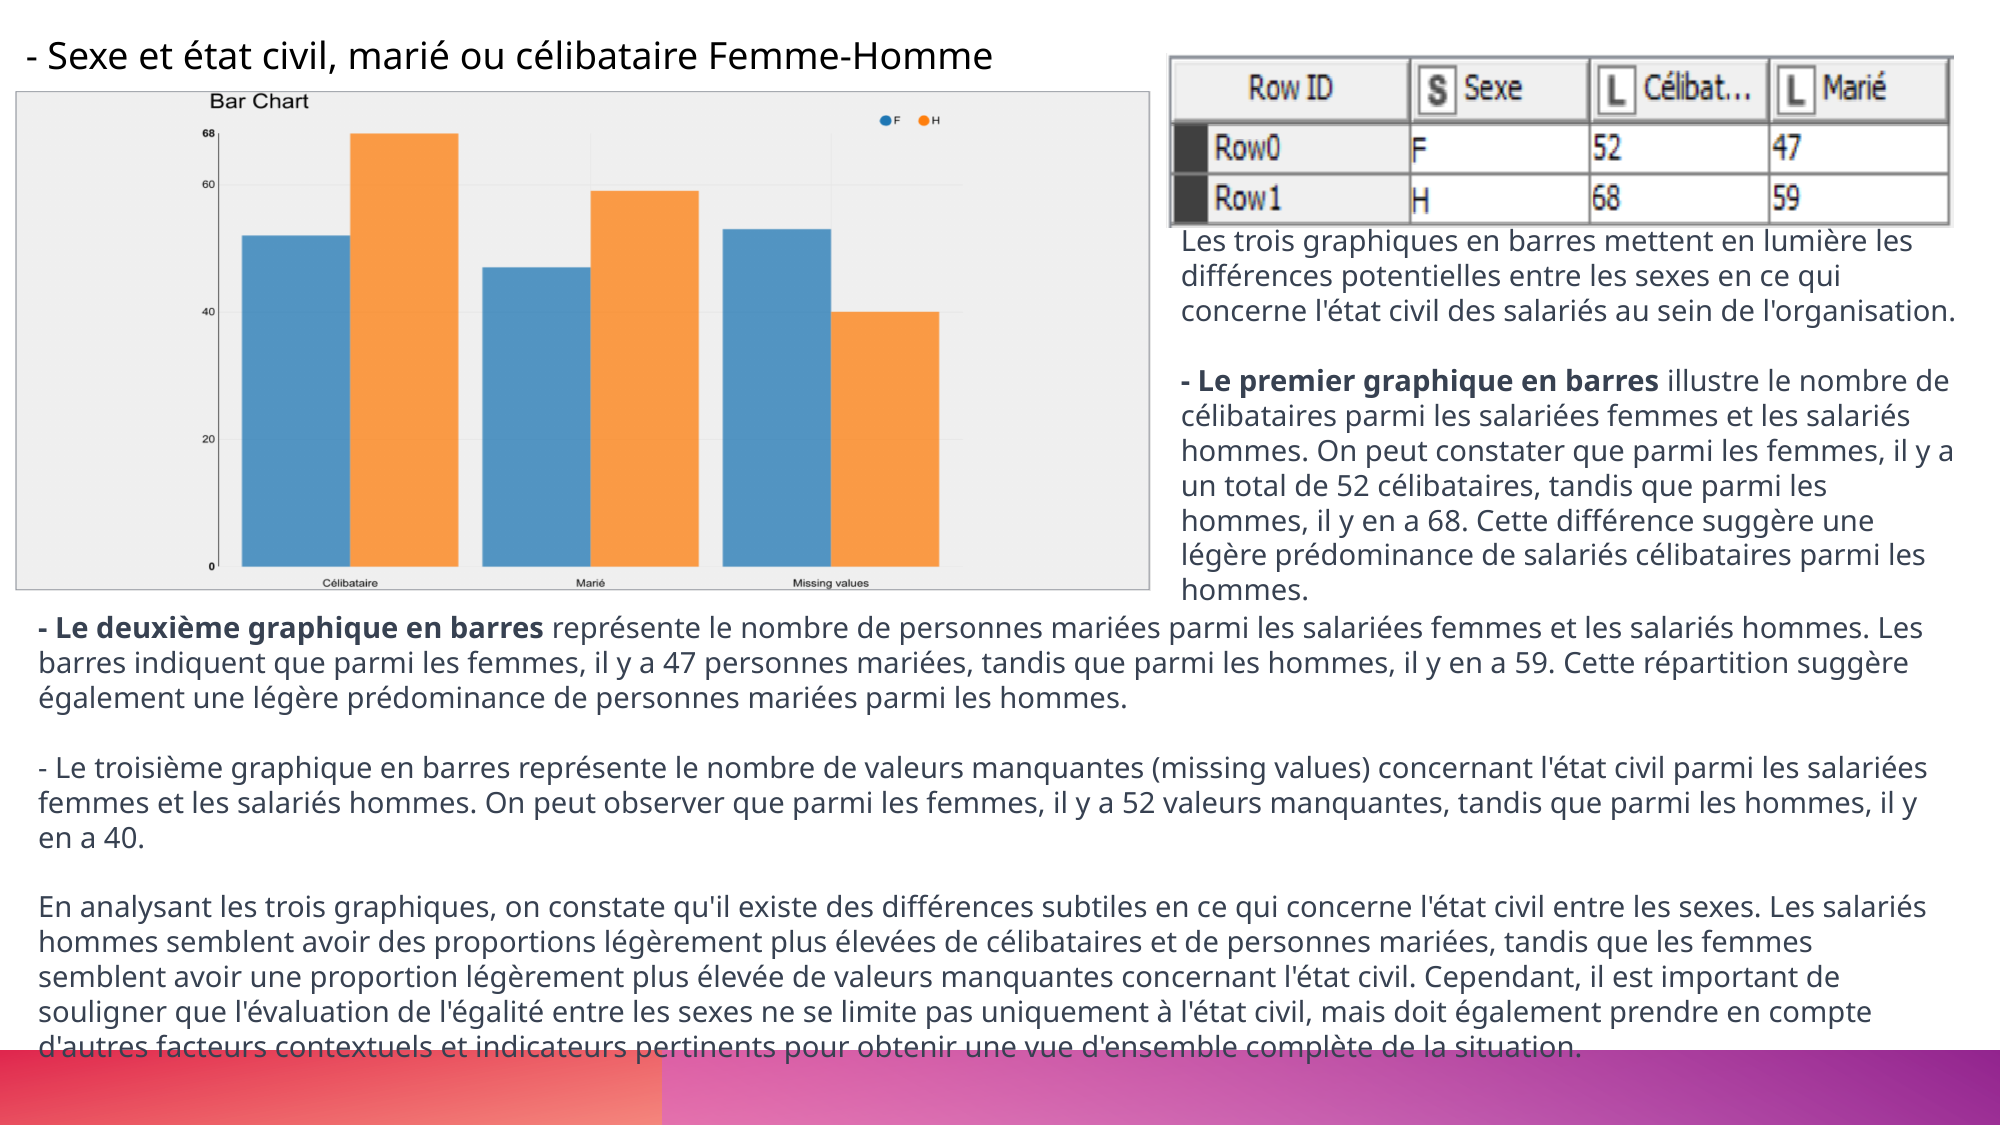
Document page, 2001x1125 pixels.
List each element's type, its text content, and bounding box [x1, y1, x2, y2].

list - Sexe et état civil, marié ou célibataire Femme-Homme [15, 18, 1977, 1035]
picture [15, 91, 1151, 591]
text_box - Le deuxième graphique en barres représente le nombre de personnes mariées parmi les salariées femmes et les salariés hommes. Les barres indiquent que parmi les femmes, il y a 47 personnes mariées, tandis que parmi les hommes, il y en a 59. Cette répartition suggère également une légère prédominance de personnes mariées parmi les hommes. - Le troisième graphique en barres représente le nombre de valeurs manquantes (missing values) concernant l'état civil parmi les salariées femmes et les salariés hommes. On peut observer que parmi les femmes, il y a 52 valeurs manquantes, tandis que parmi les hommes, il y en a 40. En analysant les trois graphiques, on constate qu'il existe des différences subtiles en ce qui concerne l'état civil entre les sexes. Les salariés hommes semblent avoir des proportions légèrement plus élevées de célibataires et de personnes mariées, tandis que les femmes semblent avoir une proportion légèrement plus élevée de valeurs manquantes concernant l'état civil. Cependant, il est important de souligner que l'évaluation de l'égalité entre les sexes ne se limite pas uniquement à l'état civil, mais doit également prendre en compte d'autres facteurs contextuels et indicateurs pertinents pour obtenir une vue d'ensemble complète de la situation. [22, 656, 1957, 1042]
text_box Les trois graphiques en barres mettent en lumière les différences potentielles entre les sexes en ce qui concerne l'état civil des salariés au sein de l'organisation. - Le premier graphique en barres illustre le nombre de célibataires parmi les salariées femmes et les salariés hommes. On peut constater que parmi les femmes, il y a un total de 52 célibataires, tandis que parmi les hommes, il y en a 68. Cette différence suggère une légère prédominance de salariés célibataires parmi les hommes. [1165, 262, 1978, 592]
picture [1166, 53, 1954, 228]
